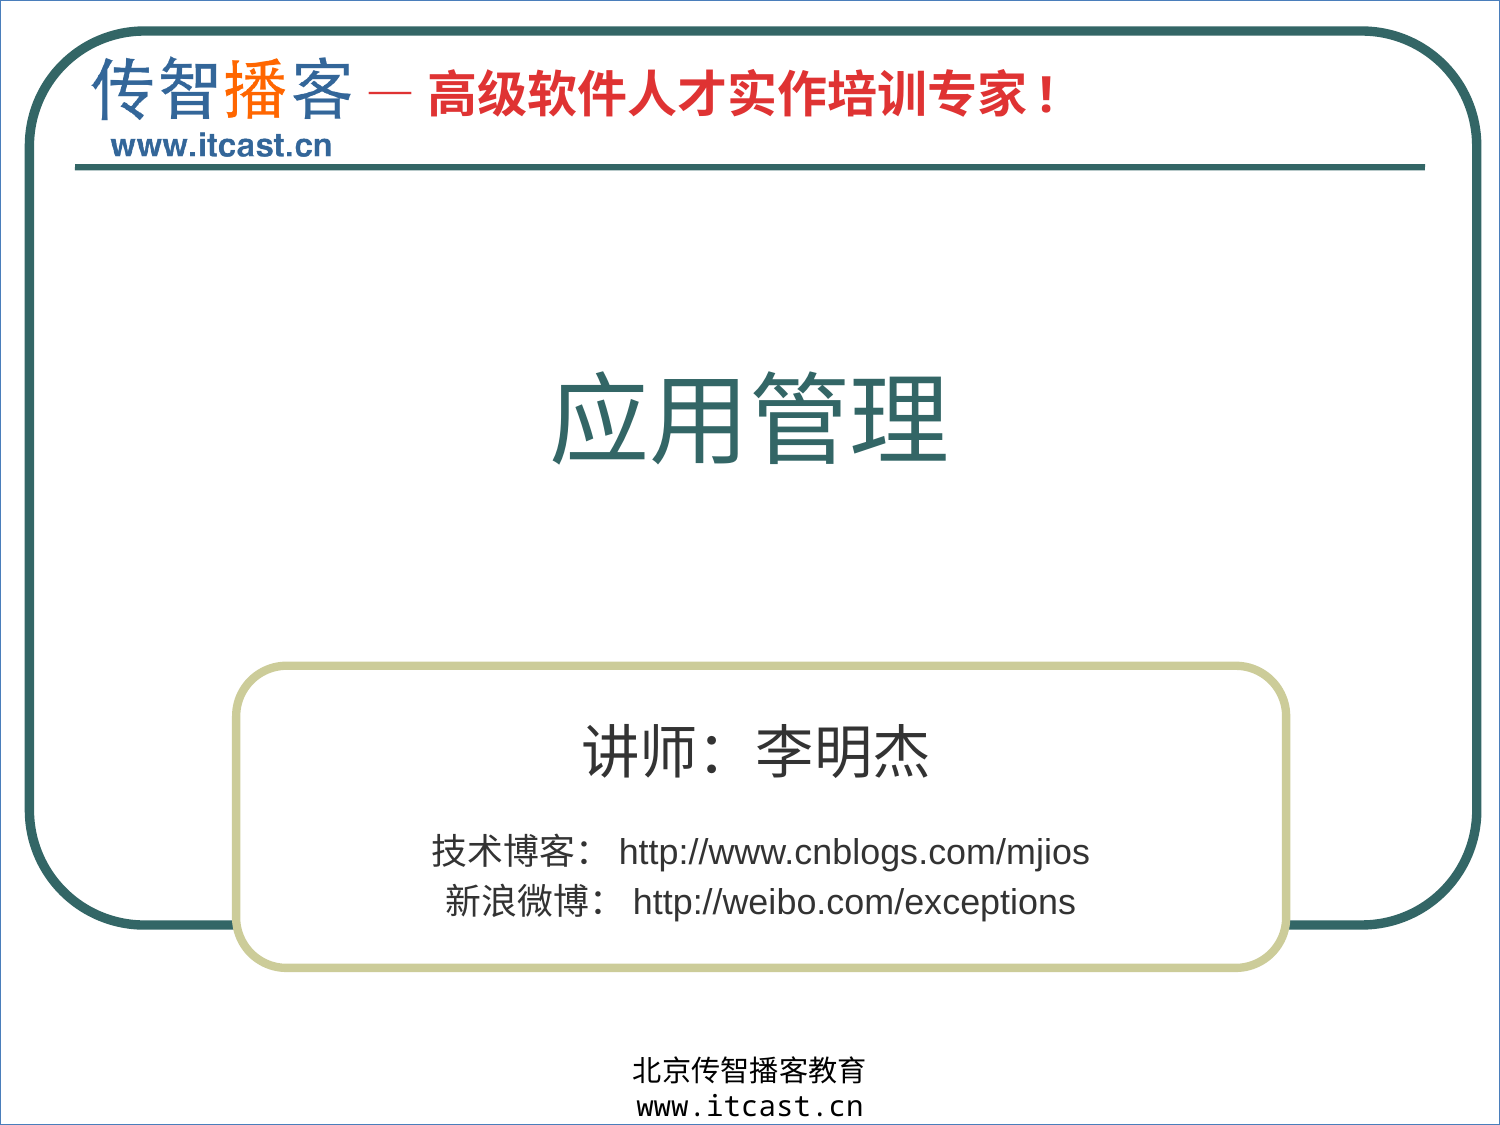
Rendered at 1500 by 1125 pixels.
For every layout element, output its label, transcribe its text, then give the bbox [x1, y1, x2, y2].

list 技术博客：http://www.cnblogs.com/mjios 新浪微博：http://weibo.com/exceptions [236, 820, 1287, 930]
title 应用管理 [112, 167, 1388, 666]
subtitle 讲师：李明杰 [231, 680, 1282, 821]
picture [91, 56, 351, 157]
